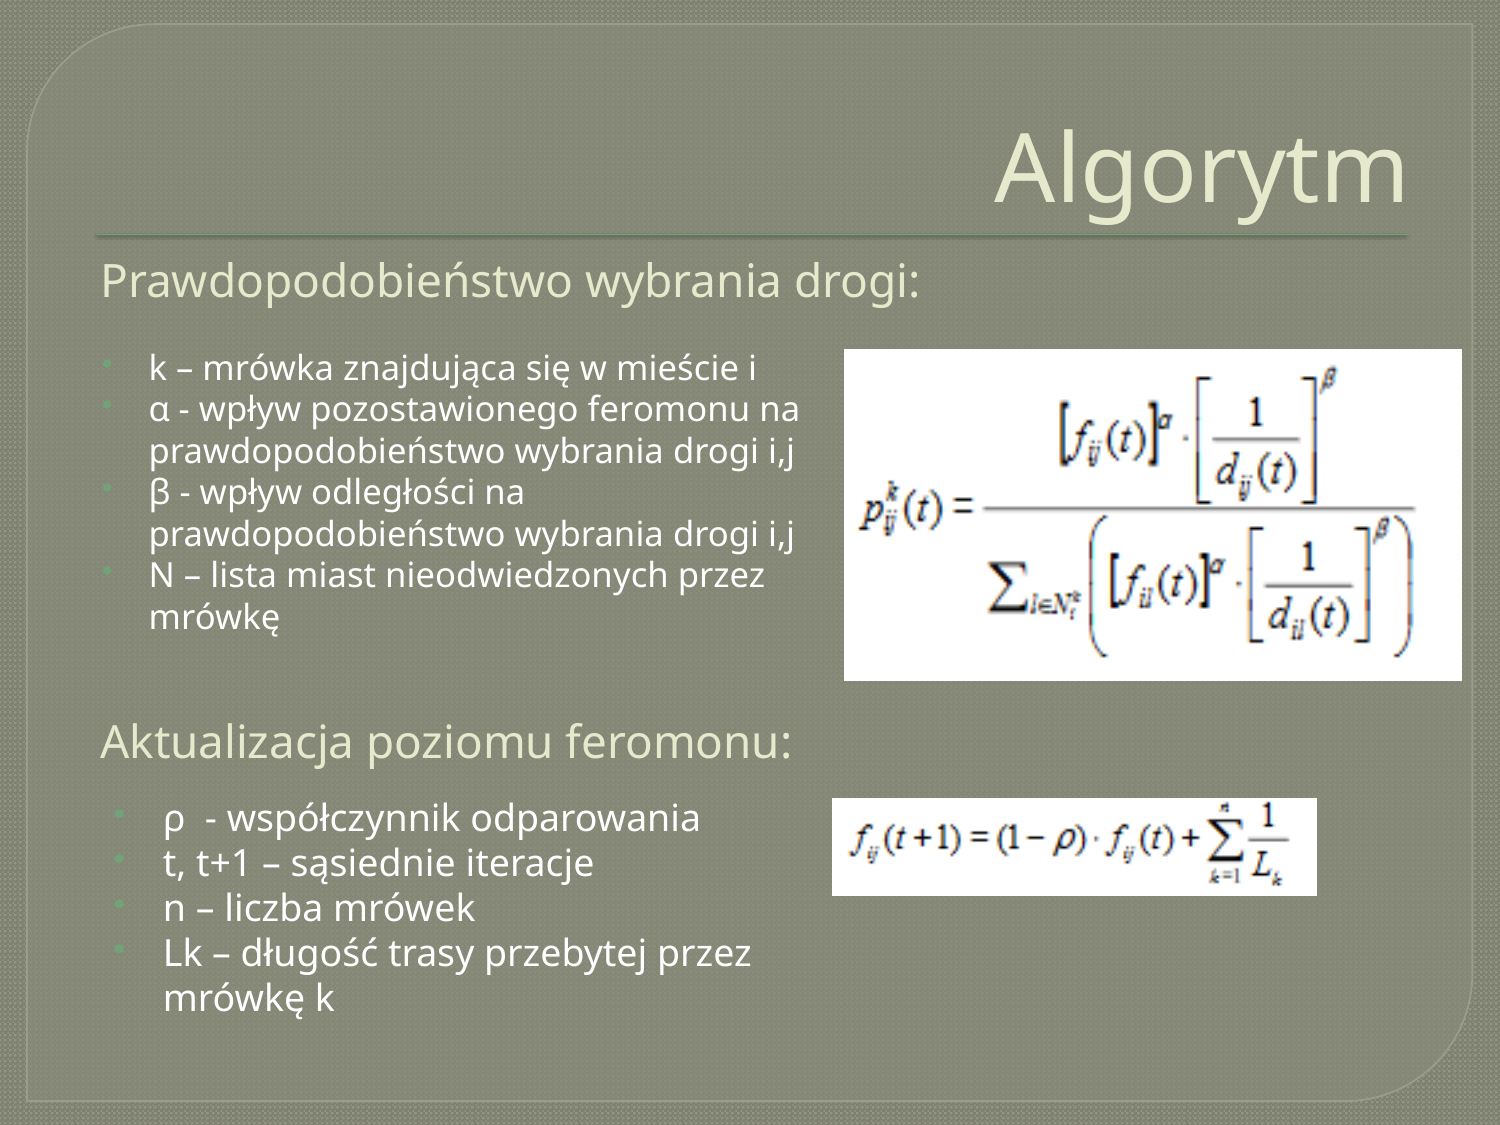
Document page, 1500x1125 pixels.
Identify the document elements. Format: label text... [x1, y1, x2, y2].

text_box Prawdopodobieństwo wybrania drogi: [76, 243, 1002, 315]
title Algorytm [75, 41, 1425, 230]
picture [844, 349, 1462, 681]
list k – mrówka znajdująca się w mieście i α - wpływ pozostawionego feromonu na prawdopodobieństwo wybrania drogi i,j β - wpływ odległości na prawdopodobieństwo wybrania drogi i,j N – lista miast nieodwiedzonych przez mrówkę [88, 338, 845, 704]
text_box ρ - współczynnik odparowania t, t+1 – sąsiednie iteracje n – liczba mrówek Lk – długość trasy przebytej przez mrówkę k [100, 786, 880, 1125]
text_box Aktualizacja poziomu feromonu: [76, 704, 1002, 775]
picture [832, 798, 1318, 897]
